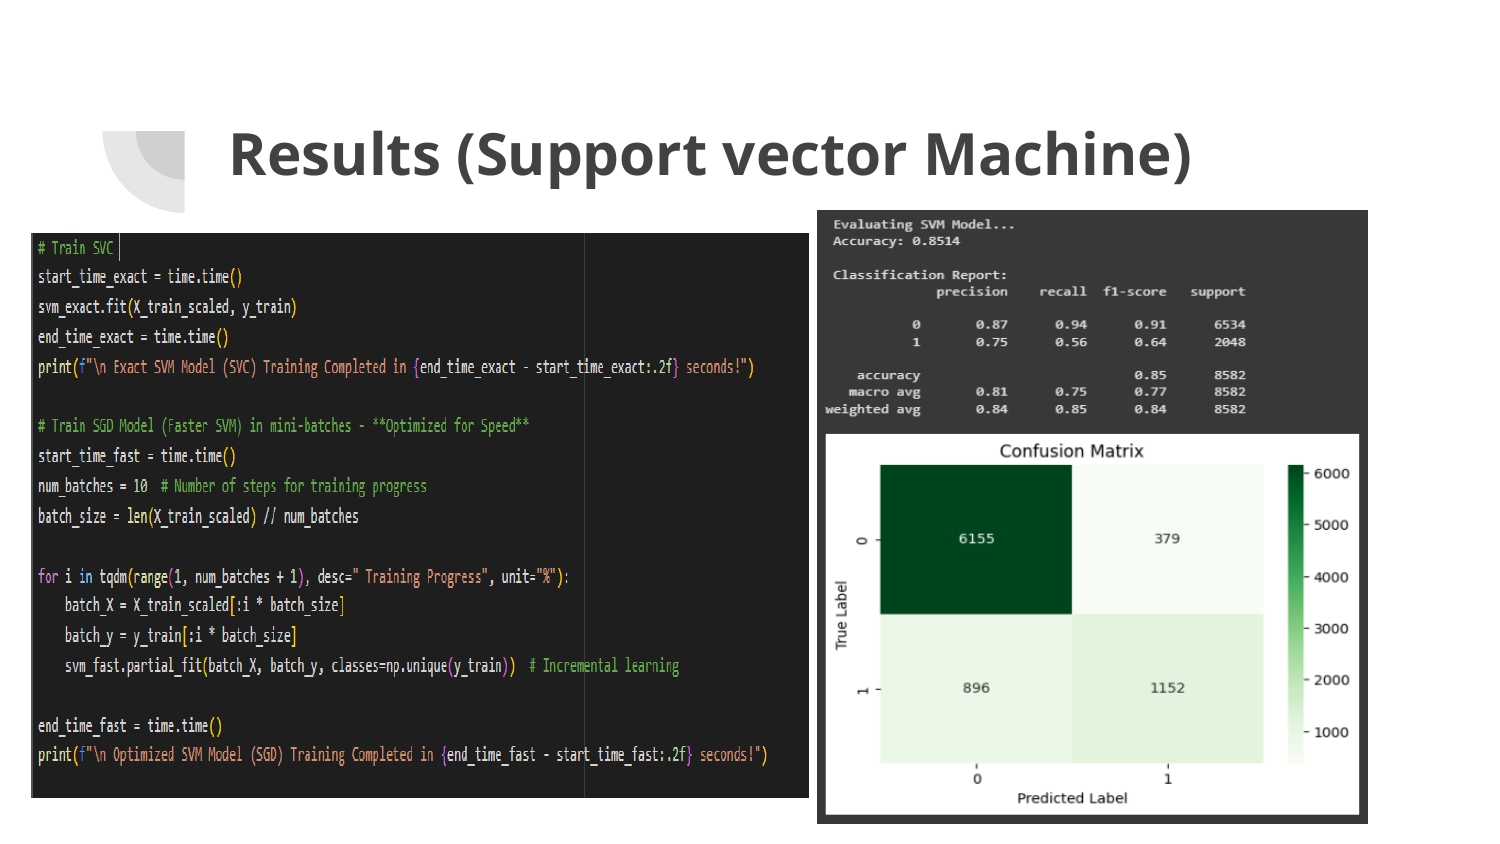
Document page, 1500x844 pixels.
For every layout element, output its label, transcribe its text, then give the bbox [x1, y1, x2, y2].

picture [30, 233, 810, 798]
title Results (Support vector Machine) [213, 98, 1368, 233]
picture [817, 210, 1368, 824]
